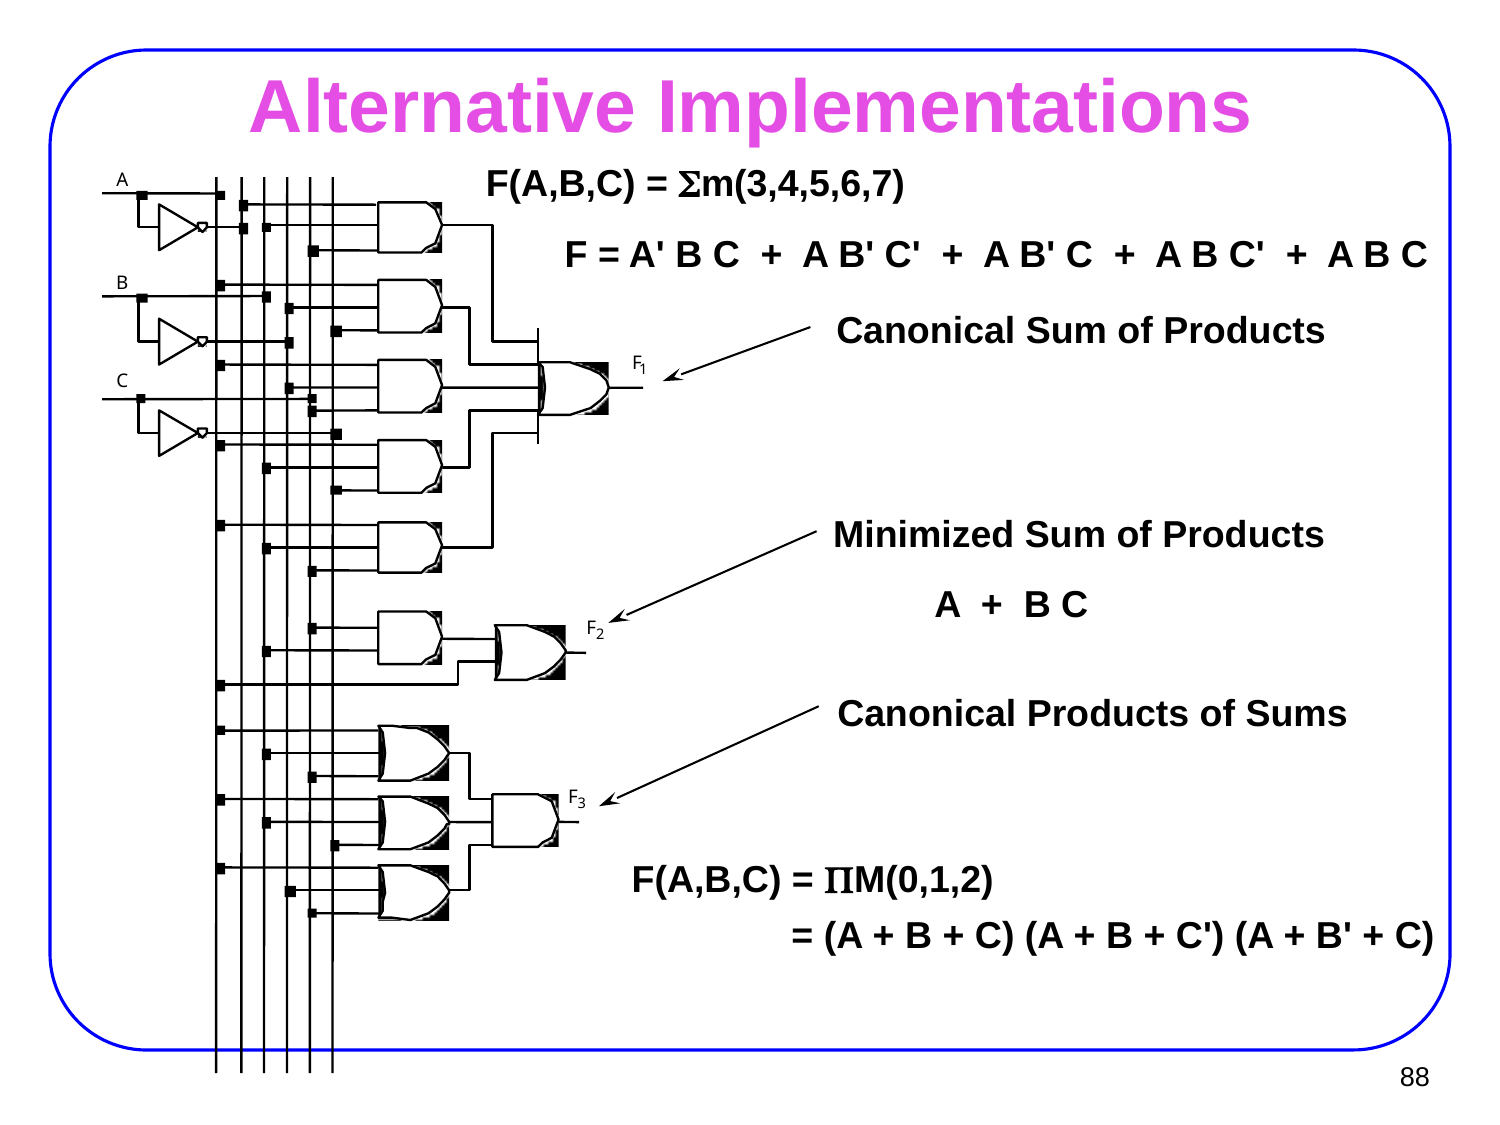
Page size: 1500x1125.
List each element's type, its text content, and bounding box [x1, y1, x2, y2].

text_box [216, 725, 226, 735]
text_box [271, 458, 372, 468]
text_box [378, 279, 443, 333]
text_box [138, 196, 166, 228]
text_box [216, 862, 226, 875]
text_box F(A,B,C) = Sm(3,4,5,6,7) [475, 161, 916, 208]
title Alternative Implementations [113, 66, 1389, 140]
text_box [216, 679, 226, 692]
text_box [307, 565, 317, 577]
text_box [261, 645, 271, 658]
text_box [330, 485, 342, 495]
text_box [158, 410, 208, 457]
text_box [537, 361, 610, 416]
text_box [261, 462, 271, 475]
text_box [261, 817, 271, 829]
text_box [612, 608, 630, 623]
text_box [284, 302, 294, 315]
text_box [216, 279, 226, 292]
text_box [261, 222, 271, 232]
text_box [494, 624, 566, 681]
text_box [136, 293, 148, 303]
text_box [307, 908, 317, 918]
text_box [284, 382, 294, 395]
text_box [598, 792, 621, 807]
text_box [210, 411, 330, 434]
slide_number 88 [1351, 1047, 1444, 1104]
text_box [378, 725, 450, 781]
text_box [271, 432, 538, 548]
text_box C [116, 371, 134, 392]
text_box [136, 394, 146, 404]
text_box [216, 359, 226, 372]
text_box [212, 217, 238, 228]
text_box [409, 844, 487, 891]
text_box [238, 199, 249, 212]
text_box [158, 204, 208, 251]
text_box [330, 325, 342, 338]
text_box = (A + B + C) (A + B + C') (A + B' + C) [781, 914, 1446, 961]
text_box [563, 787, 594, 816]
text_box [271, 753, 373, 775]
text_box [261, 542, 271, 555]
text_box [284, 337, 294, 349]
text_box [378, 359, 443, 413]
text_box [307, 394, 317, 404]
text_box [216, 794, 226, 806]
text_box [307, 771, 317, 783]
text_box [378, 865, 450, 921]
text_box [307, 622, 317, 635]
text_box B [116, 273, 134, 294]
text_box [662, 368, 685, 382]
text_box [296, 870, 374, 891]
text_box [158, 318, 208, 365]
text_box [446, 410, 538, 468]
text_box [492, 794, 559, 848]
text_box [216, 440, 226, 452]
text_box [446, 307, 539, 365]
text_box [138, 400, 191, 434]
text_box [307, 245, 319, 257]
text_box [378, 202, 443, 253]
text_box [378, 611, 443, 665]
text_box A [116, 170, 134, 191]
text_box [330, 428, 342, 440]
text_box [216, 190, 226, 200]
text_box Canonical Products of Sums [826, 691, 1359, 739]
text_box [294, 307, 372, 315]
text_box [261, 291, 271, 303]
text_box [271, 224, 372, 250]
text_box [581, 618, 612, 647]
text_box Canonical Sum of Products [825, 308, 1337, 355]
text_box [378, 439, 443, 493]
text_box [307, 405, 317, 418]
text_box [330, 840, 340, 852]
text_box F(A,B,C) = PM(0,1,2) [621, 857, 1004, 905]
text_box [325, 224, 497, 324]
text_box [238, 222, 249, 235]
text_box [284, 885, 296, 898]
text_box [138, 298, 284, 342]
text_box [216, 519, 226, 532]
text_box [136, 190, 148, 200]
text_box [261, 748, 271, 761]
text_box A + B C [919, 573, 1104, 633]
text_box F = A' B C + A B' C' + A B' C + A B C' + A B C [554, 232, 1440, 279]
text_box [378, 796, 450, 850]
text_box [378, 522, 443, 573]
text_box [226, 661, 489, 685]
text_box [626, 352, 655, 381]
text_box [438, 753, 488, 799]
text_box Minimized Sum of Products [822, 512, 1336, 560]
